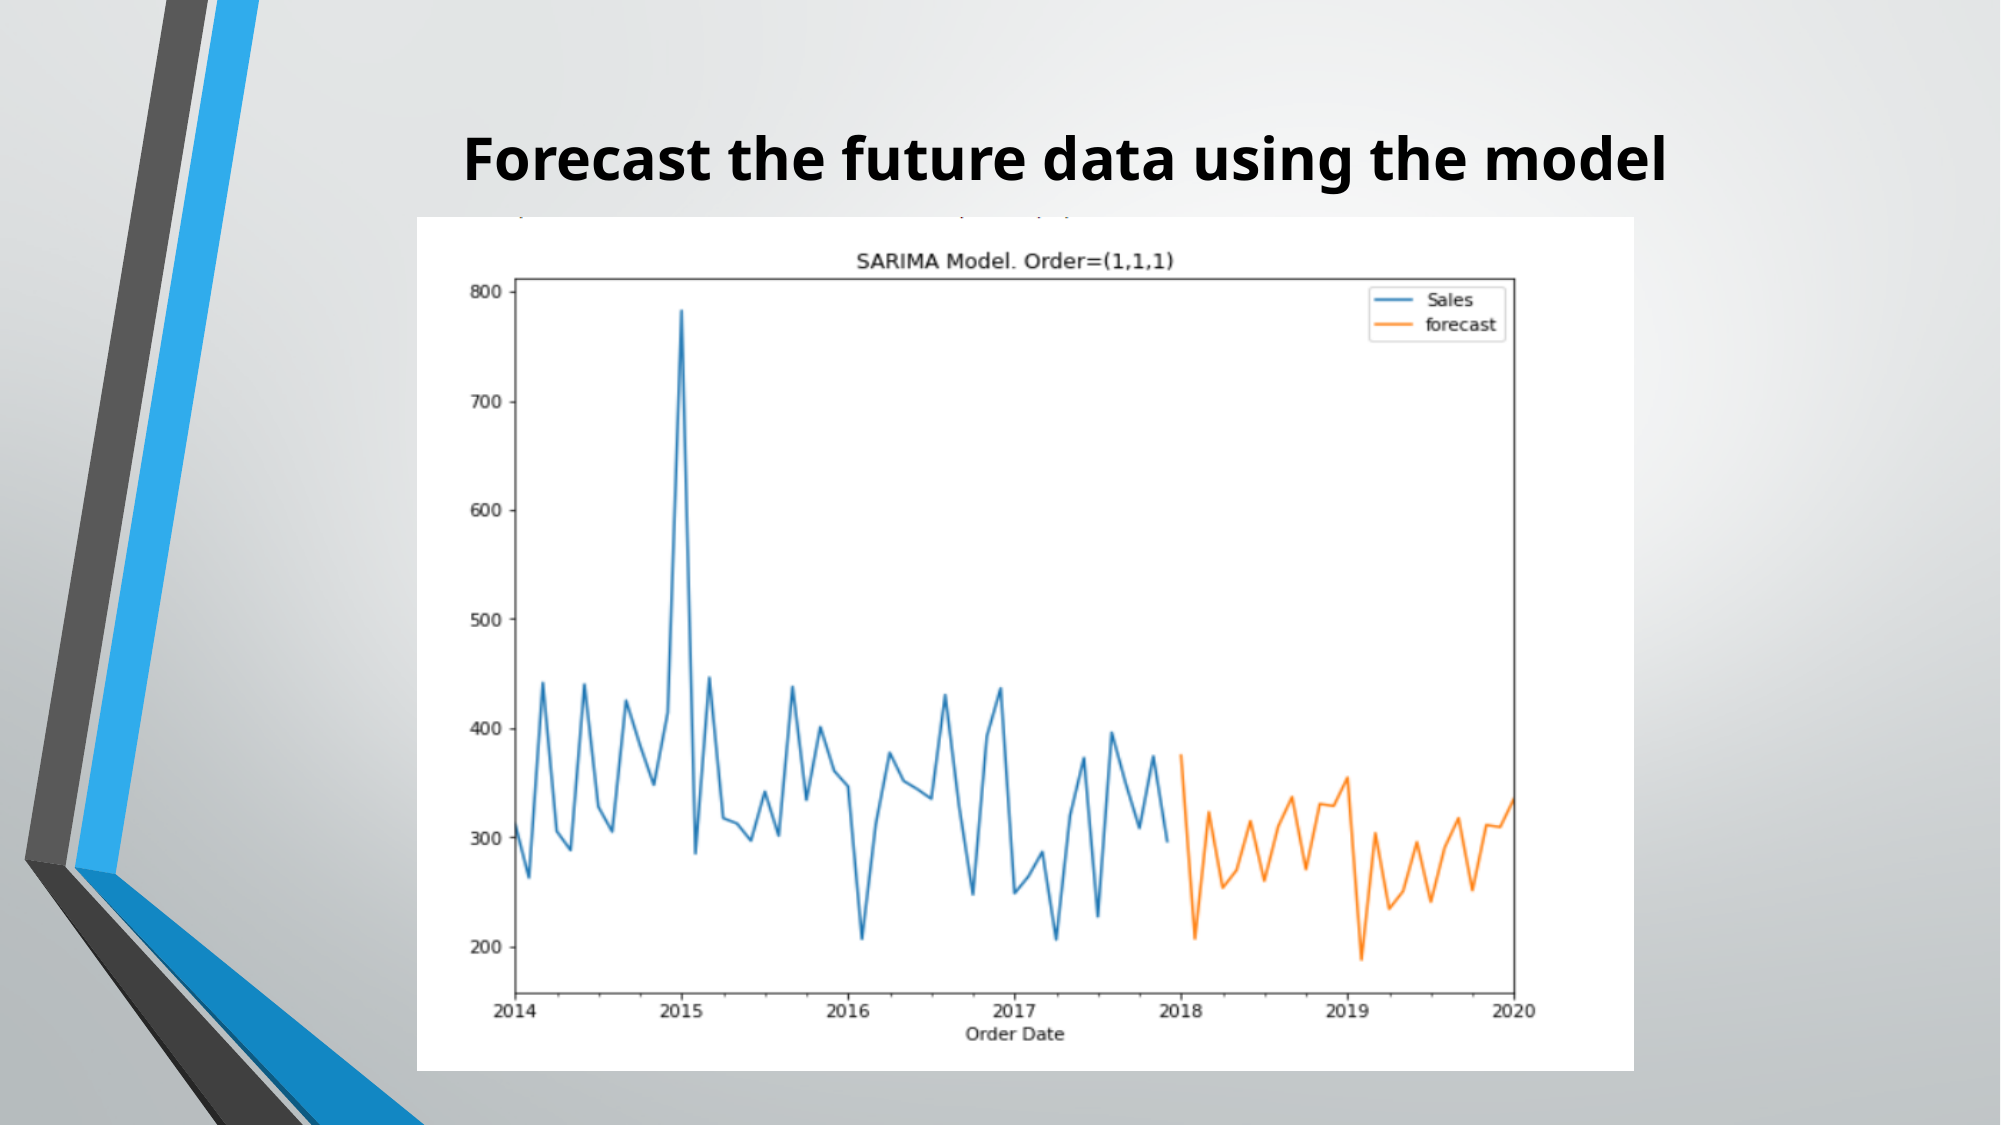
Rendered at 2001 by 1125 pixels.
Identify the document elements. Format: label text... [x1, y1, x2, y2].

title Forecast the future data using the model [243, 112, 1887, 273]
picture [417, 217, 1635, 1072]
